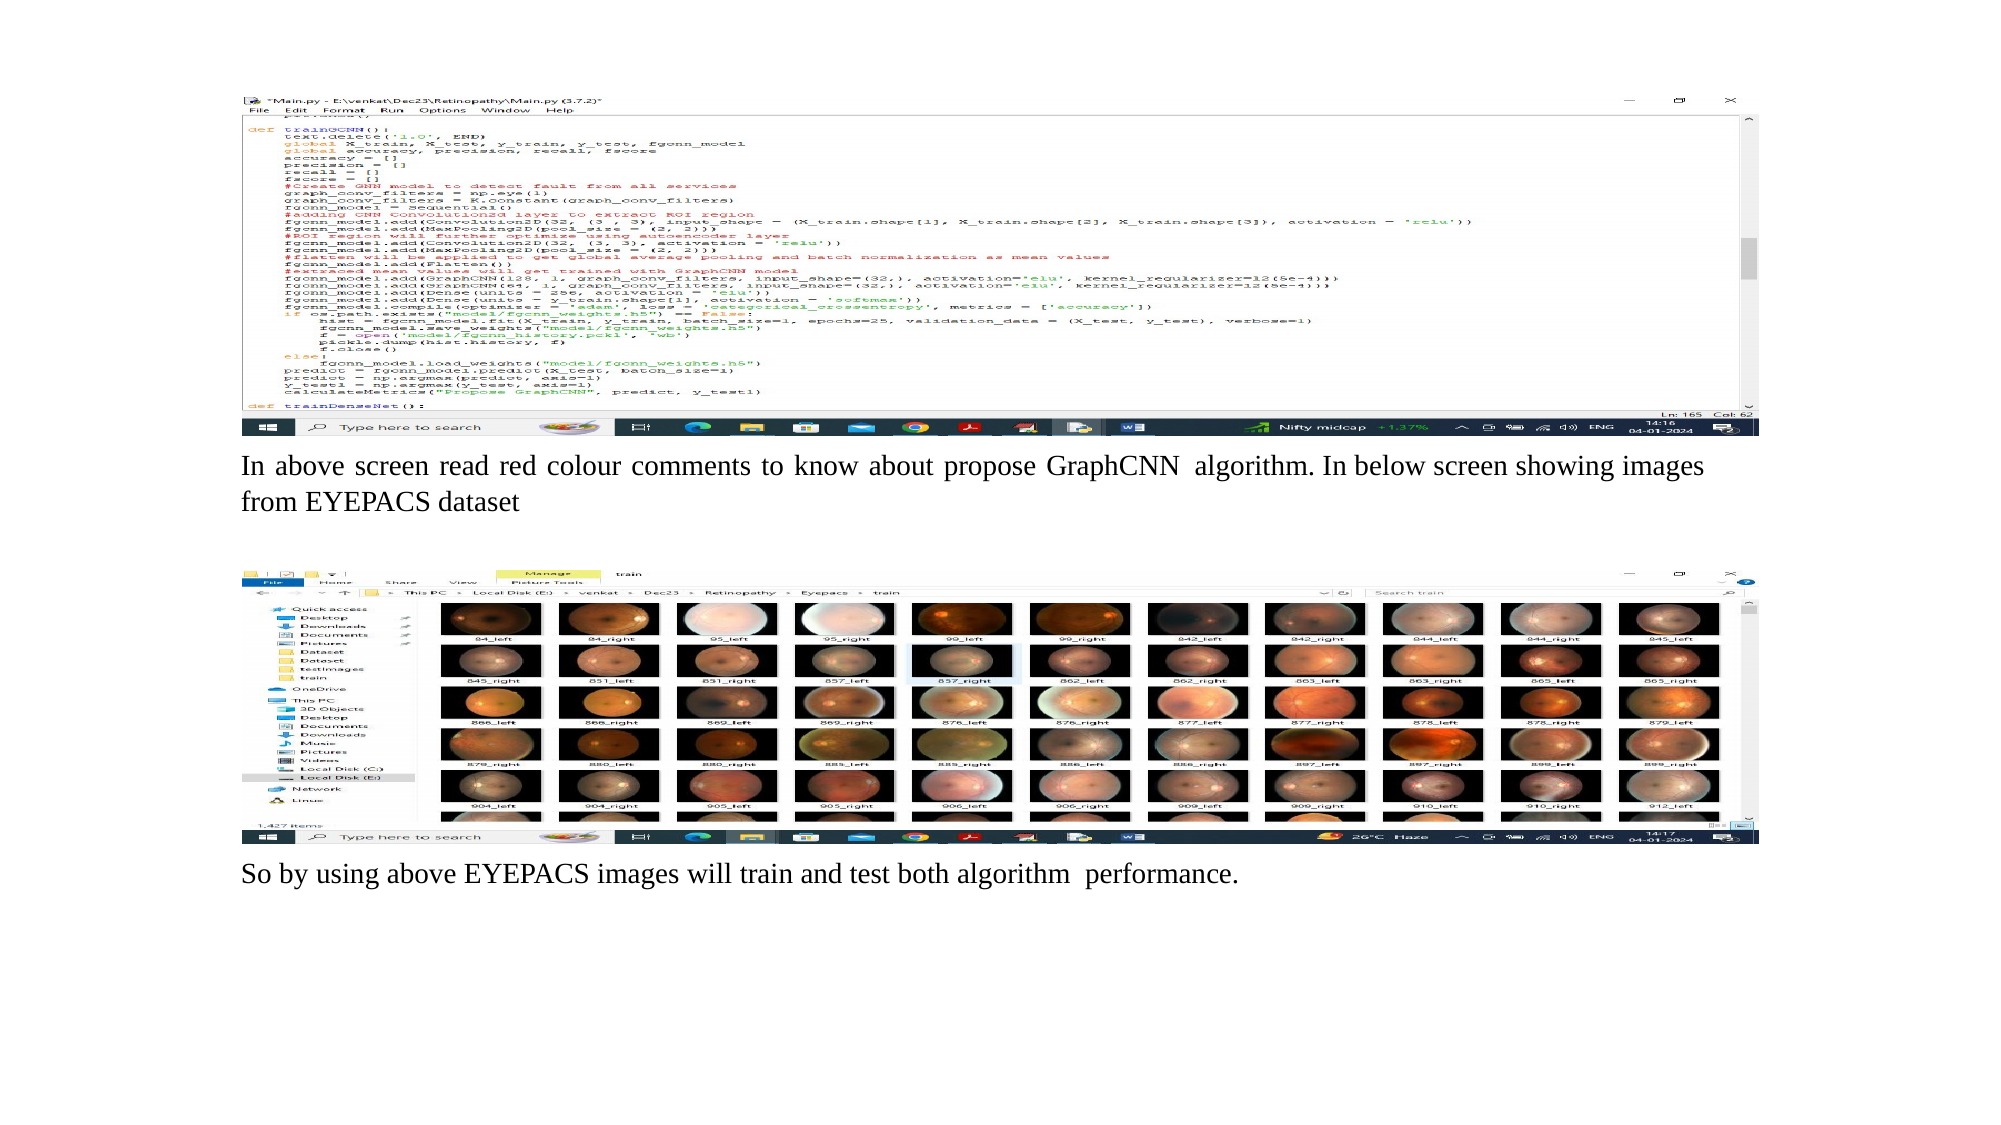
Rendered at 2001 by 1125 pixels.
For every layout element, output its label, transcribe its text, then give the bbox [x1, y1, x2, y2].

picture [241, 570, 1759, 844]
text_box In above screen read red colour comments to know about propose GraphCNN algorithm. In below screen showing images from EYEPACS dataset [238, 444, 1761, 518]
picture [241, 97, 1759, 436]
text_box So by using above EYEPACS images will train and test both algorithm performance. [238, 852, 1762, 943]
